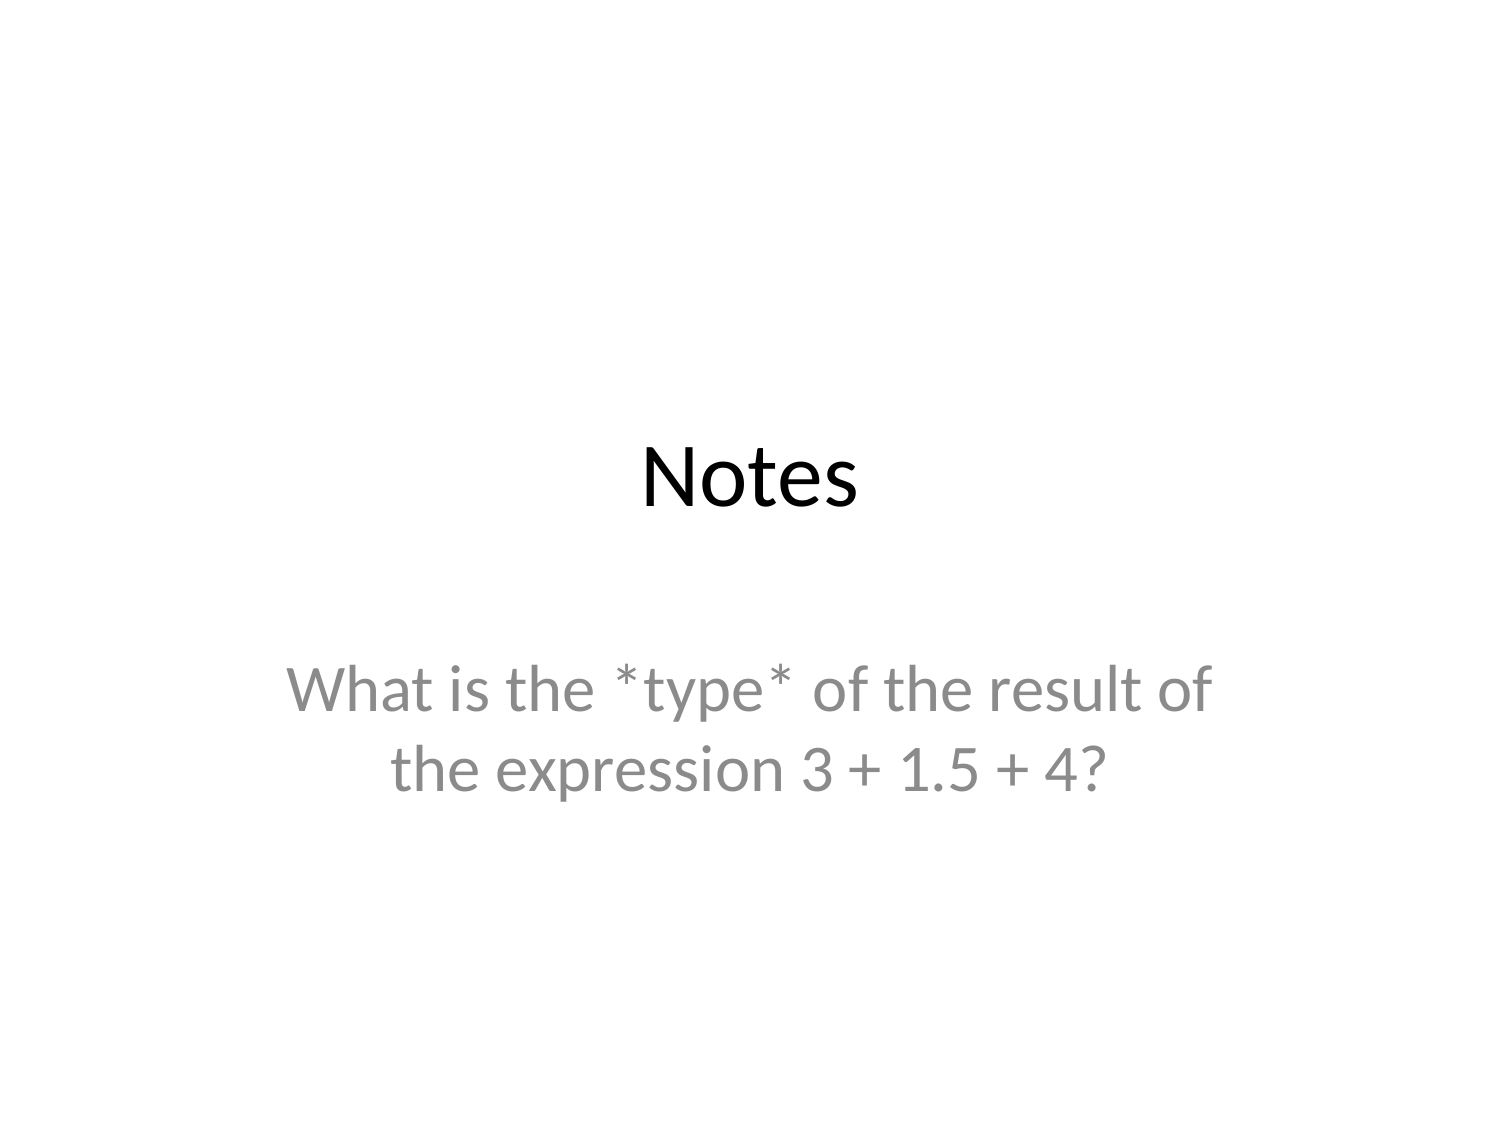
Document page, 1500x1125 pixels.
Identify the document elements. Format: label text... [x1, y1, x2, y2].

title Notes [112, 349, 1388, 591]
subtitle What is the *type* of the result of the expression 3 + 1.5 + 4? [225, 637, 1275, 925]
